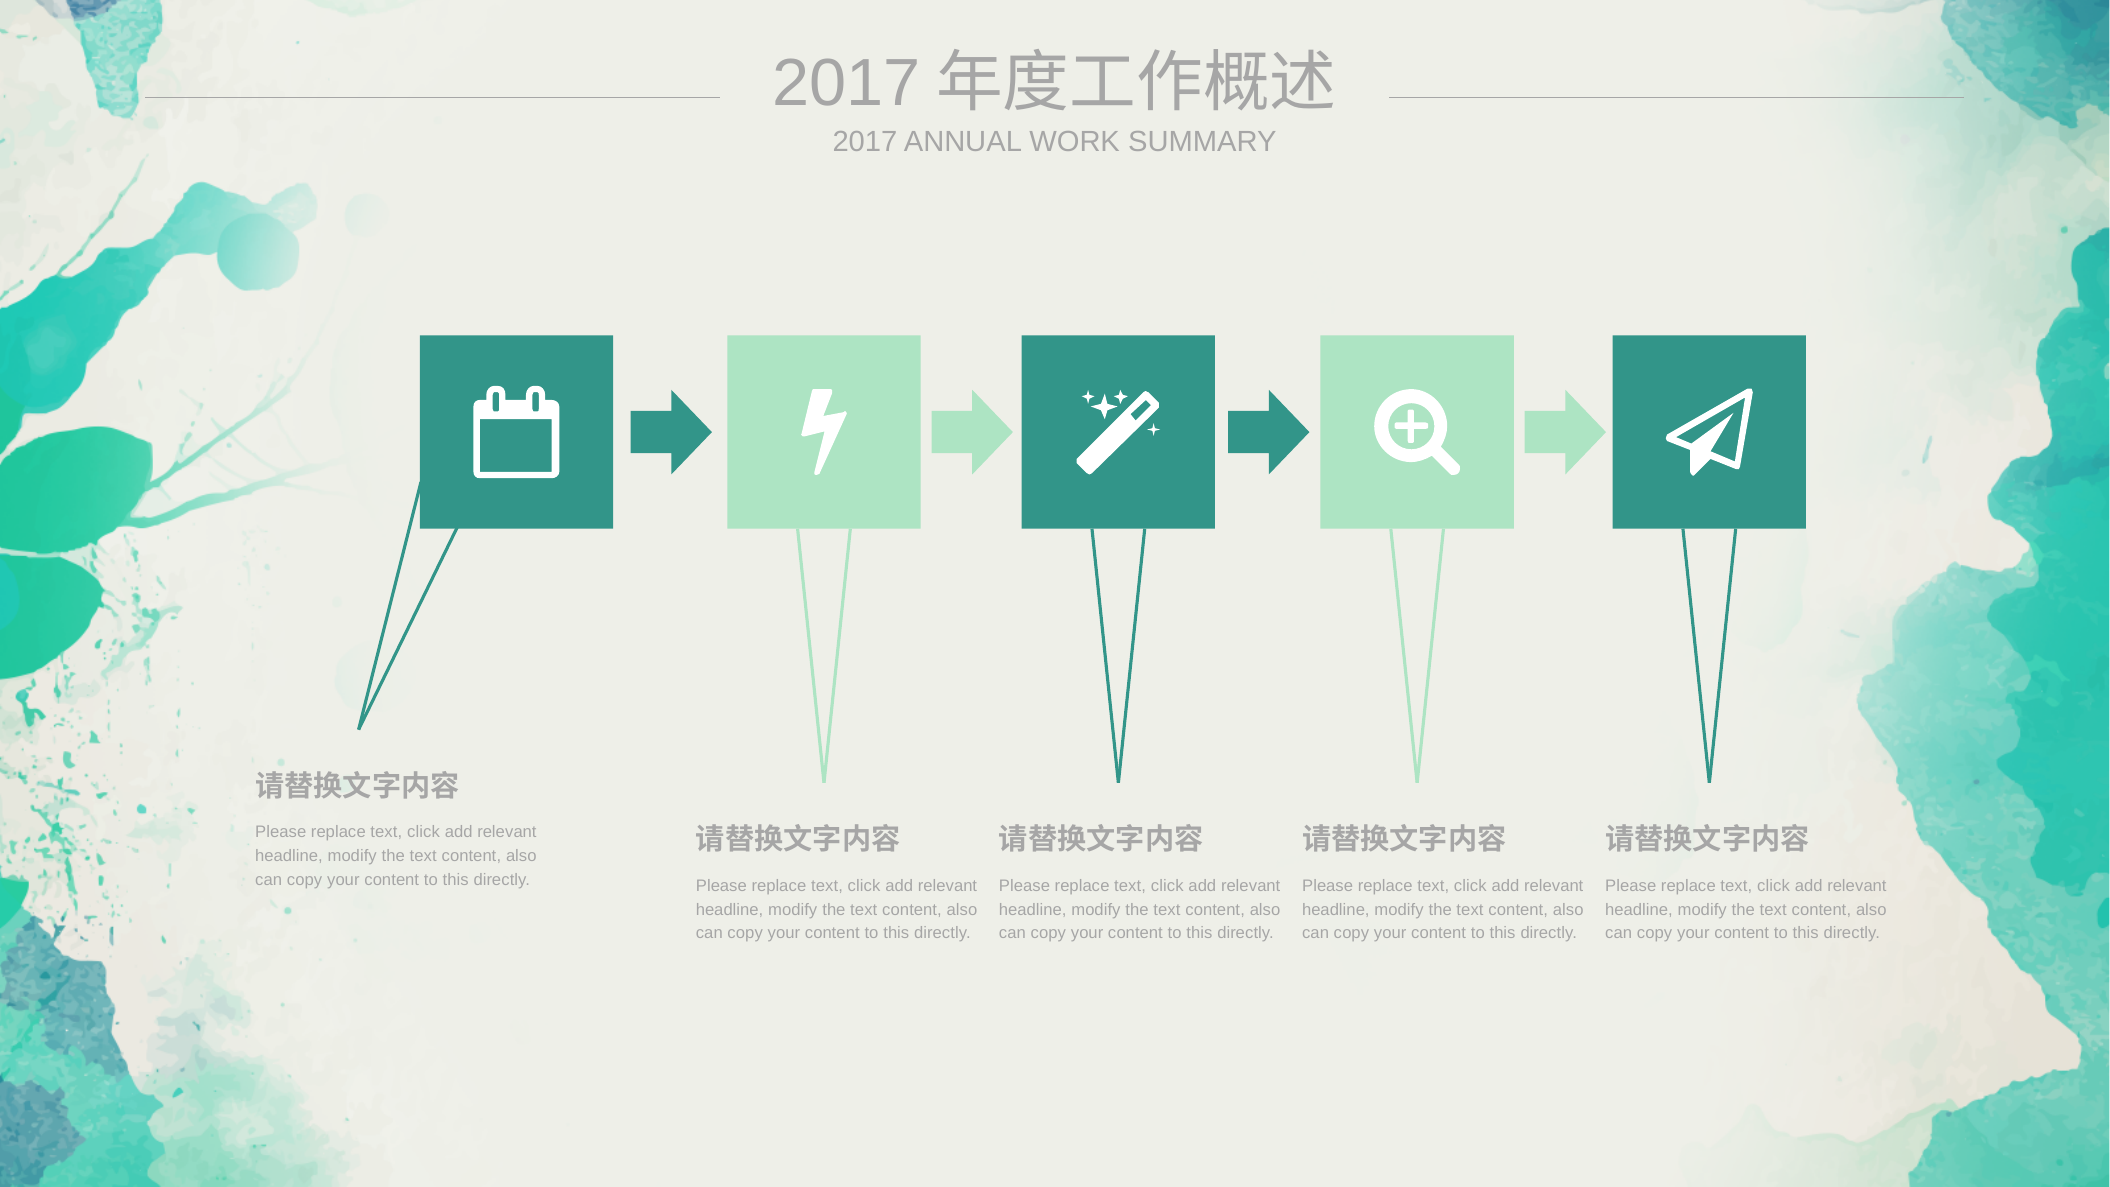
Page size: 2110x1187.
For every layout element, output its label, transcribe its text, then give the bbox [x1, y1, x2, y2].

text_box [1320, 335, 1514, 529]
text_box Please replace text, click add relevant headline, modify the text content, also can copy your content to this directly. [998, 870, 1287, 943]
text_box [1523, 387, 1608, 478]
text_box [1021, 335, 1215, 529]
text_box 请替换文字内容 [998, 806, 1218, 862]
text_box Please replace text, click add relevant headline, modify the text content, also can copy your content to this directly. [695, 870, 984, 943]
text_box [1682, 529, 1736, 783]
text_box 请替换文字内容 [1605, 806, 1824, 862]
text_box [375, 483, 429, 738]
text_box Please replace text, click add relevant headline, modify the text content, also can copy your content to this directly. [1605, 870, 1894, 943]
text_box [1612, 335, 1806, 529]
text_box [1092, 529, 1145, 783]
text_box Please replace text, click add relevant headline, modify the text content, also can copy your content to this directly. [255, 817, 544, 890]
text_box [1390, 529, 1444, 783]
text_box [727, 335, 921, 529]
text_box [930, 387, 1015, 478]
picture [0, 0, 2110, 1187]
text_box [1227, 387, 1311, 478]
text_box 请替换文字内容 [1302, 806, 1521, 862]
text_box 2017年度工作概述 [730, 98, 1379, 119]
text_box 请替换文字内容 [255, 753, 474, 809]
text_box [419, 335, 614, 529]
text_box 2017 ANNUAL WORK SUMMARY [824, 122, 1285, 158]
text_box Please replace text, click add relevant headline, modify the text content, also can copy your content to this directly. [1302, 870, 1590, 943]
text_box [797, 529, 851, 783]
text_box [629, 387, 714, 478]
text_box 请替换文字内容 [695, 806, 915, 862]
text_box 2017年度工作概述 [730, 38, 1379, 96]
